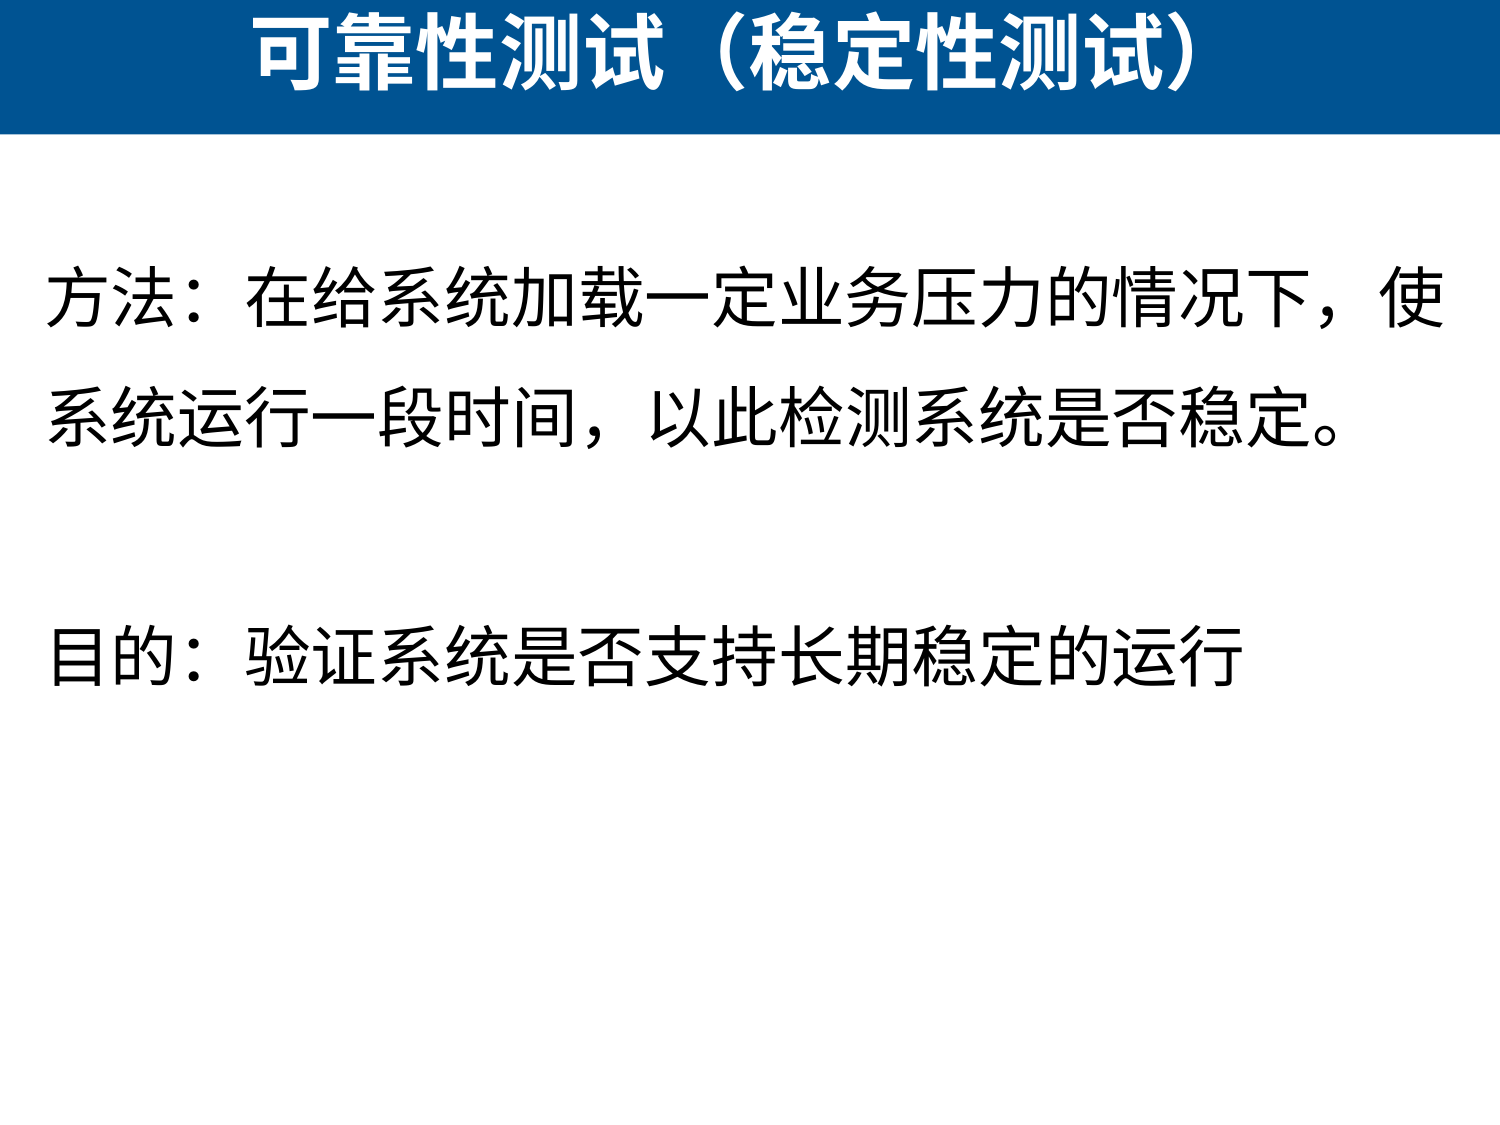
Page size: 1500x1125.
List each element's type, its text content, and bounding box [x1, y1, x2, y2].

title 可靠性测试（稳定性测试） [0, 0, 1500, 135]
text_box 方法：在给系统加载一定业务压力的情况下，使系统运行一段时间，以此检测系统是否稳定。 目的：验证系统是否支持长期稳定的运行 [29, 208, 1500, 703]
